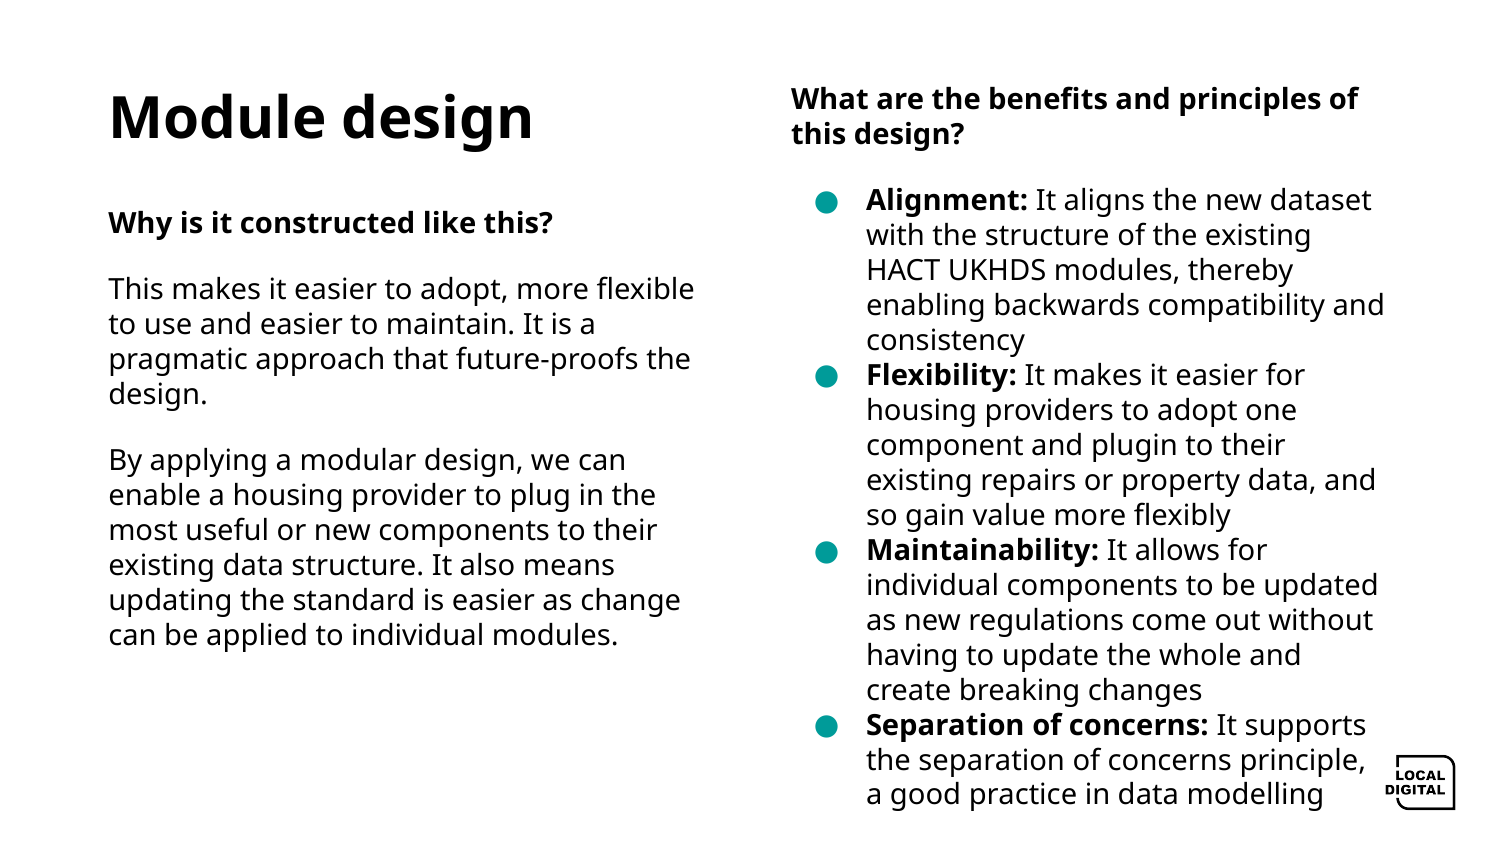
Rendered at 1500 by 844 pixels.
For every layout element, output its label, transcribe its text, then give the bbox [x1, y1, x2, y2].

title Module design [93, 65, 776, 160]
list Why is it constructed like this? This makes it easier to adopt, more flexible to use and easier to maintain. It is a pragmatic approach that future-proofs the design. By applying a modular design, we can enable a housing provider to plug in the most useful or new components to their existing data structure. It also means updating the standard is easier as change can be applied to individual modules. [93, 189, 722, 688]
picture [1372, 744, 1469, 821]
list What are the benefits and principles of this design? Alignment: It aligns the new dataset with the structure of the existing HACT UKHDS modules, thereby enabling backwards compatibility and consistency Flexibility: It makes it easier for housing providers to adopt one component and plugin to their existing repairs or property data, and so gain value more flexibly Maintainability: It allows for individual components to be updated as new regulations come out without having to update the whole and create breaking changes Separation of concerns: It supports the separation of concerns principle, a good practice in data modelling [776, 65, 1405, 688]
